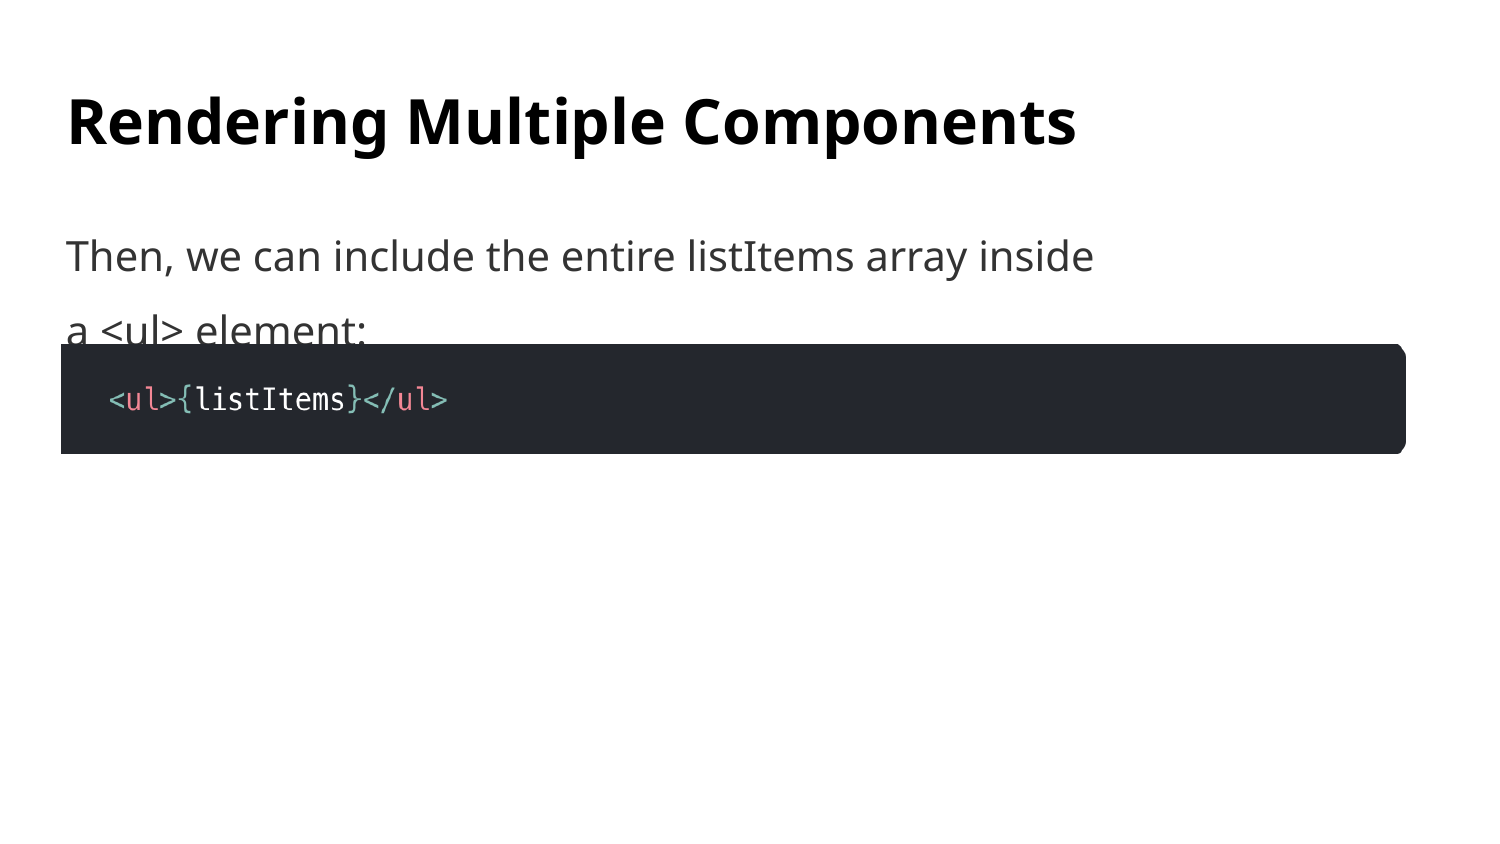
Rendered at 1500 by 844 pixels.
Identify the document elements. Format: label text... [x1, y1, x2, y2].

picture [60, 344, 1406, 455]
text_box Then, we can include the entire listItems array inside a <ul> element: [51, 197, 1357, 438]
title Rendering Multiple Components [51, 67, 1449, 167]
